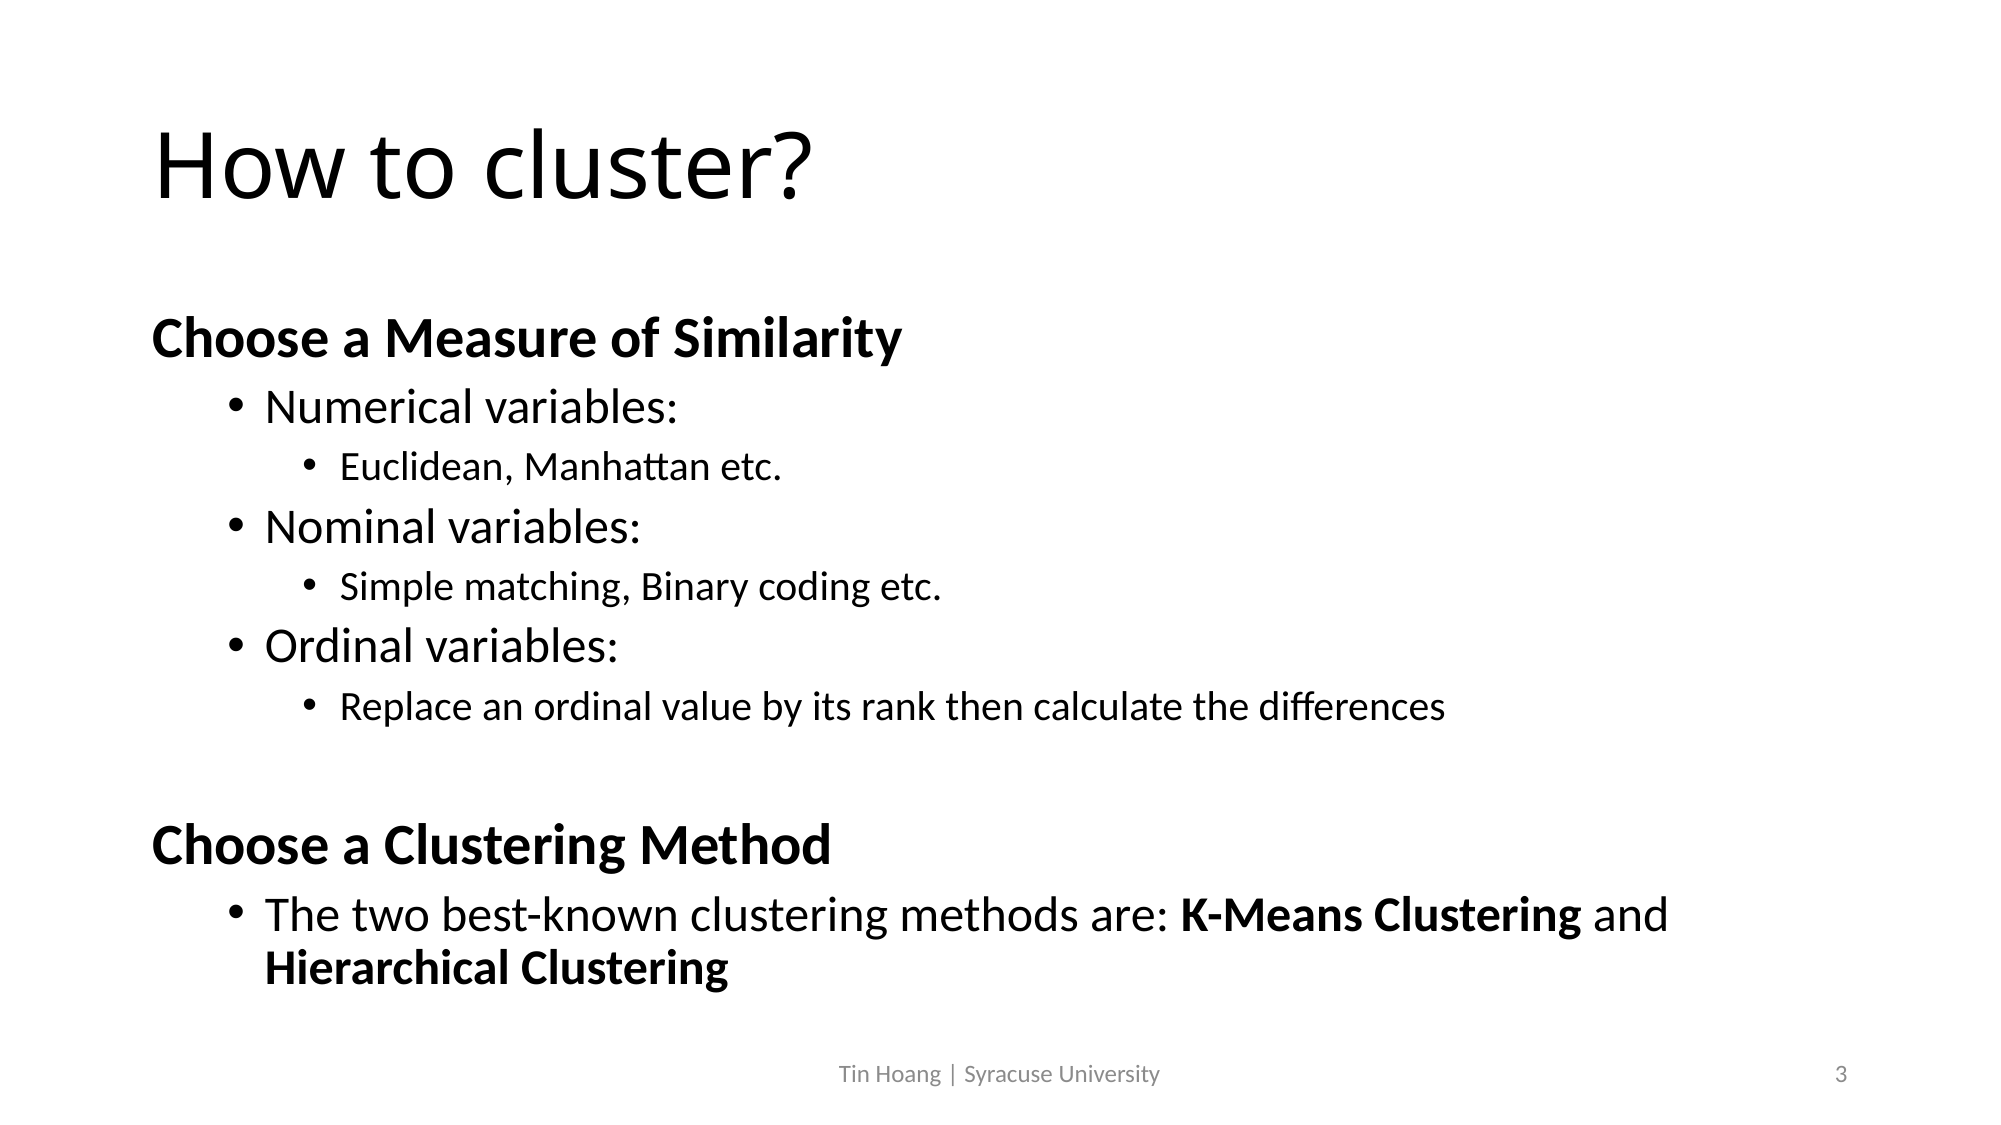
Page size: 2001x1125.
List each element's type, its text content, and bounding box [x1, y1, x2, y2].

footer Tin Hoang | Syracuse University [662, 1042, 1338, 1103]
list Choose a Measure of Similarity Numerical variables: Euclidean, Manhattan etc. Nominal variables: Simple matching, Binary coding etc. Ordinal variables: Replace an ordinal value by its rank then calculate the differences Choose a Clustering Method The two best-known clustering methods are: K-Means Clustering and Hierarchical Clustering [137, 299, 1863, 1014]
slide_number 3 [1412, 1042, 1863, 1103]
title How to cluster? [137, 59, 1863, 278]
